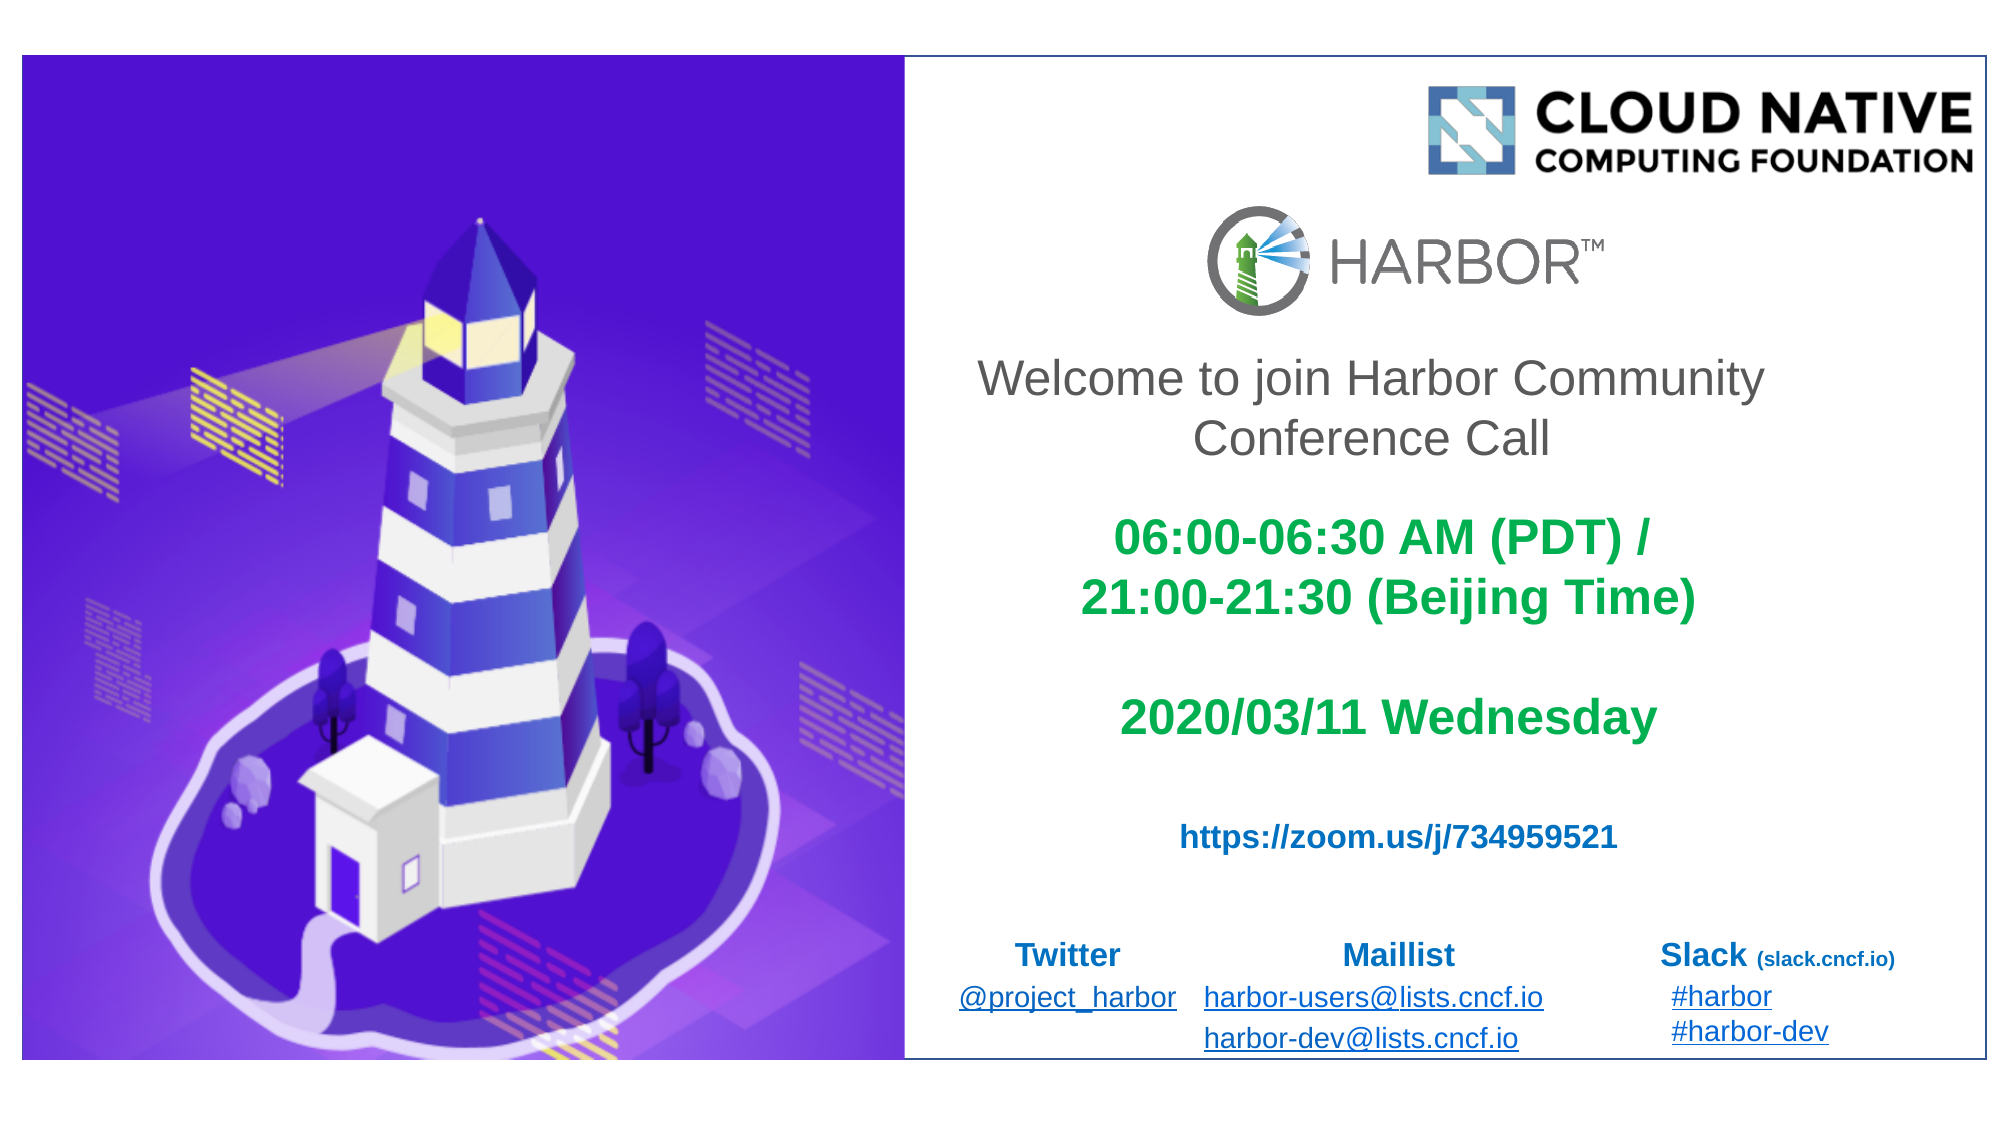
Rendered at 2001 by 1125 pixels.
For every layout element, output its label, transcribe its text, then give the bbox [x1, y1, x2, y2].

text_box Maillist [1327, 925, 1471, 981]
text_box @project_harbor [943, 971, 1188, 1021]
text_box Slack (slack.cncf.io) [1645, 925, 1911, 981]
text_box harbor-users@lists.cncf.io [1188, 971, 1559, 1021]
text_box Twitter [1000, 925, 1136, 981]
text_box Welcome to join Harbor Community Conference Call [905, 338, 1866, 473]
text_box 06:00-06:30 AM (PDT) / 21:00-21:30 (Beijing Time) 2020/03/11 Wednesday [905, 496, 1884, 752]
text_box #harbor #harbor-dev [1656, 981, 1845, 1055]
text_box [905, 55, 1987, 1060]
picture [1202, 52, 1987, 322]
picture [22, 55, 905, 1060]
text_box https://zoom.us/j/734959521 [905, 807, 1894, 863]
text_box harbor-dev@lists.cncf.io [1188, 1012, 1534, 1062]
